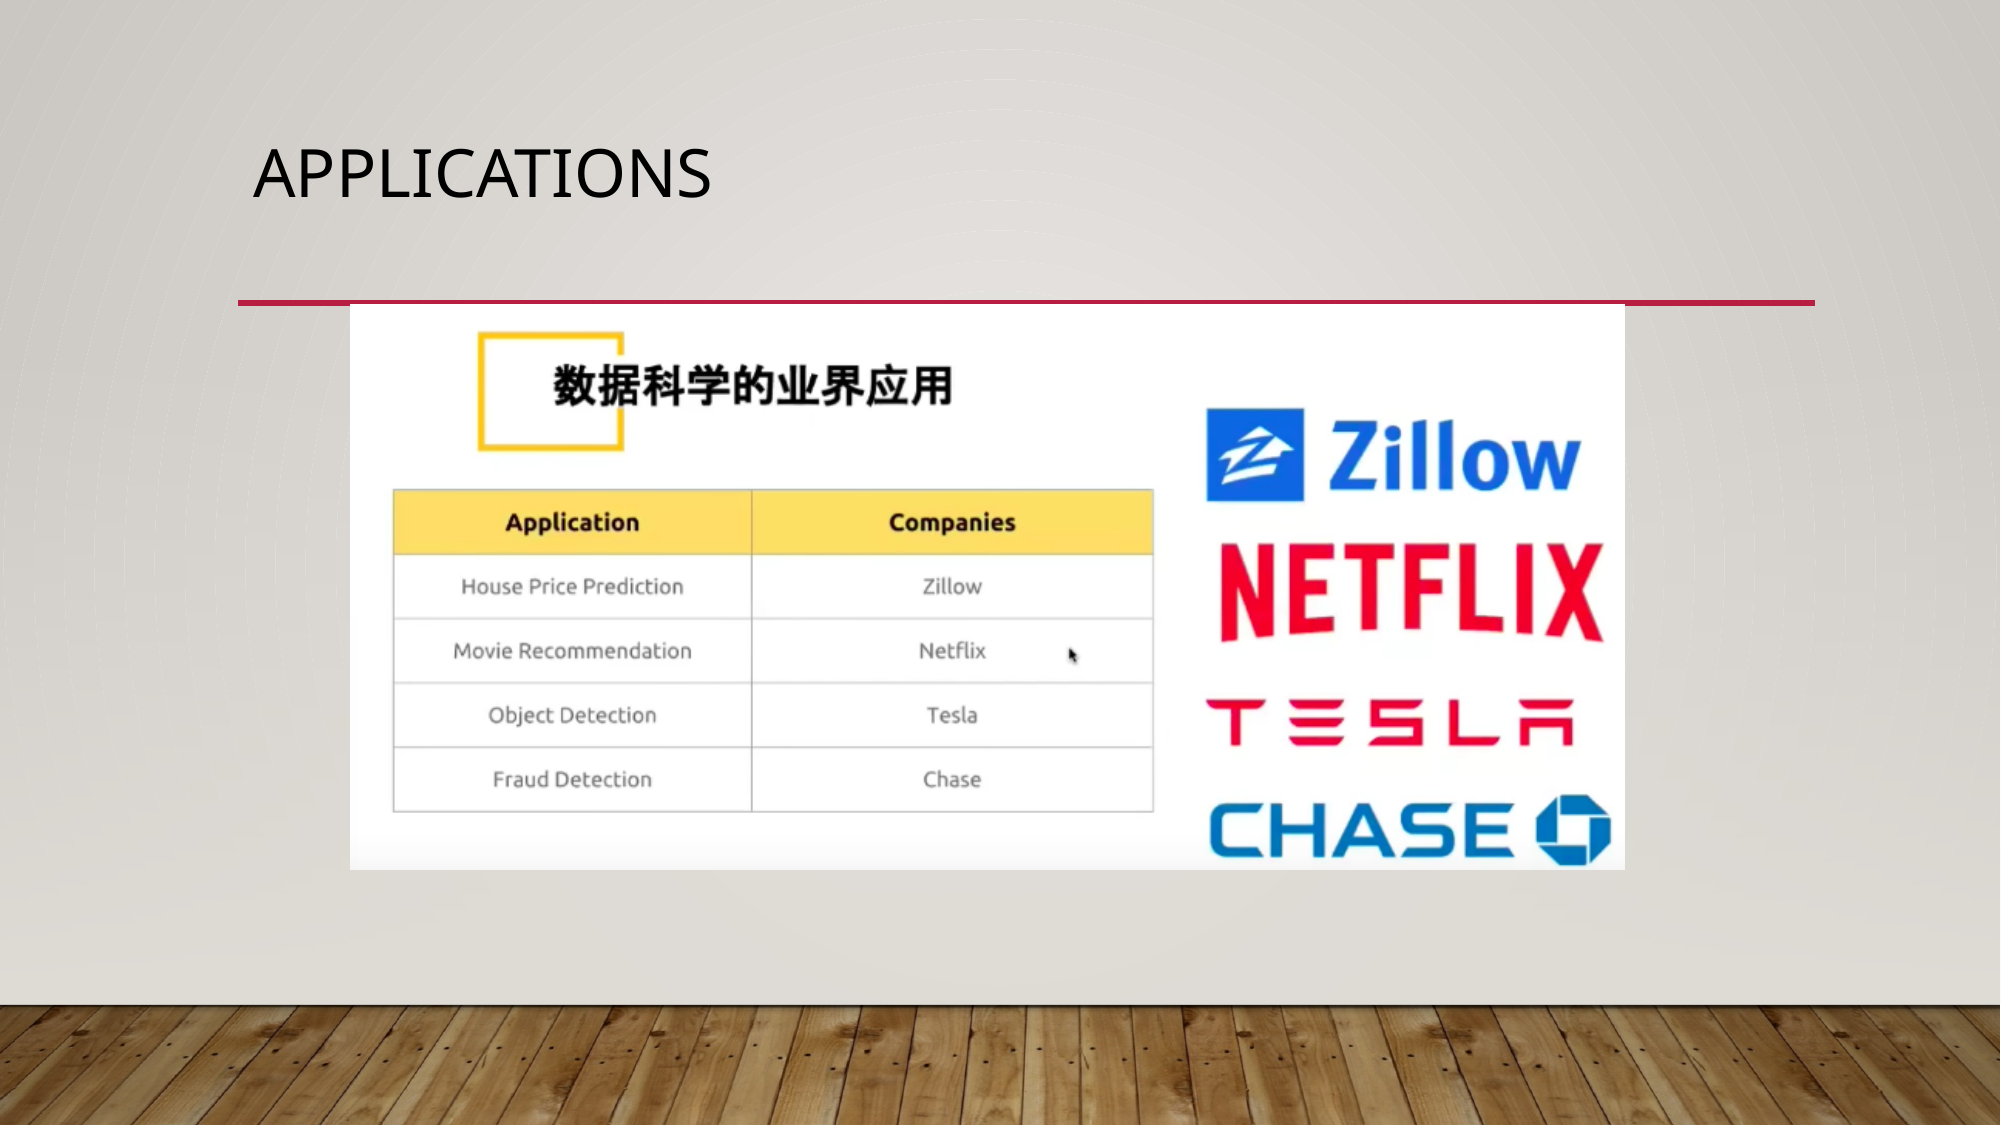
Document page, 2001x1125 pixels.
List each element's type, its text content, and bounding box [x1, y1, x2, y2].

title Applications [238, 131, 1814, 305]
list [350, 303, 1625, 871]
picture [0, 1005, 2000, 1125]
